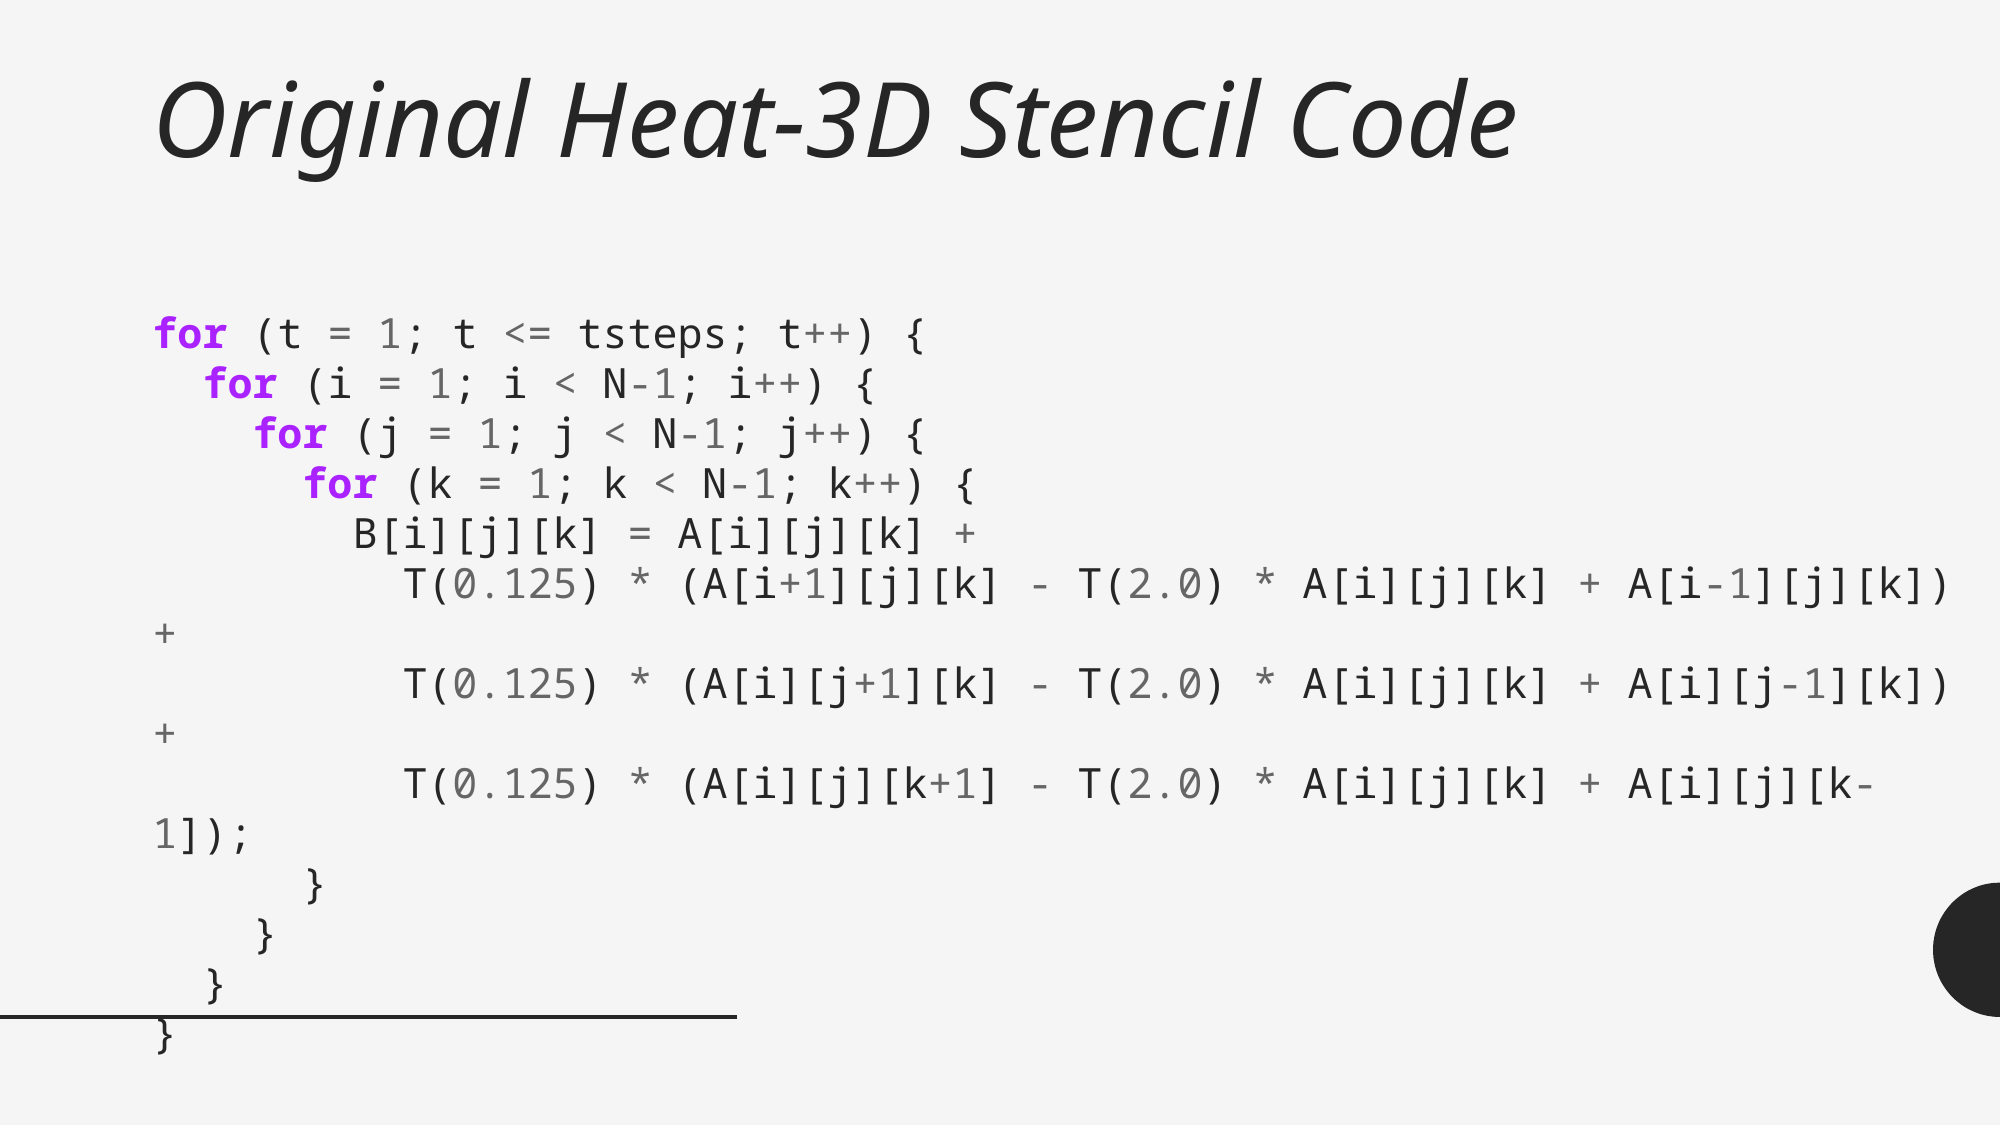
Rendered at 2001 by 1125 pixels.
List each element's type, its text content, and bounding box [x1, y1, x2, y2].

title Original Heat-3D Stencil Code [137, 59, 1863, 278]
list for (t = 1; t <= tsteps; t++) { for (i = 1; i < N-1; i++) { for (j = 1; j < N-1; j++) { for (k = 1; k < N-1; k++) { B[i][j][k] = A[i][j][k] + T(0.125) * (A[i+1][j][k] - T(2.0) * A[i][j][k] + A[i-1][j][k]) + T(0.125) * (A[i][j+1][k] - T(2.0) * A[i][j][k] + A[i][j-1][k]) + T(0.125) * (A[i][j][k+1] - T(2.0) * A[i][j][k] + A[i][j][k-1]); } } } } [137, 299, 1975, 1014]
